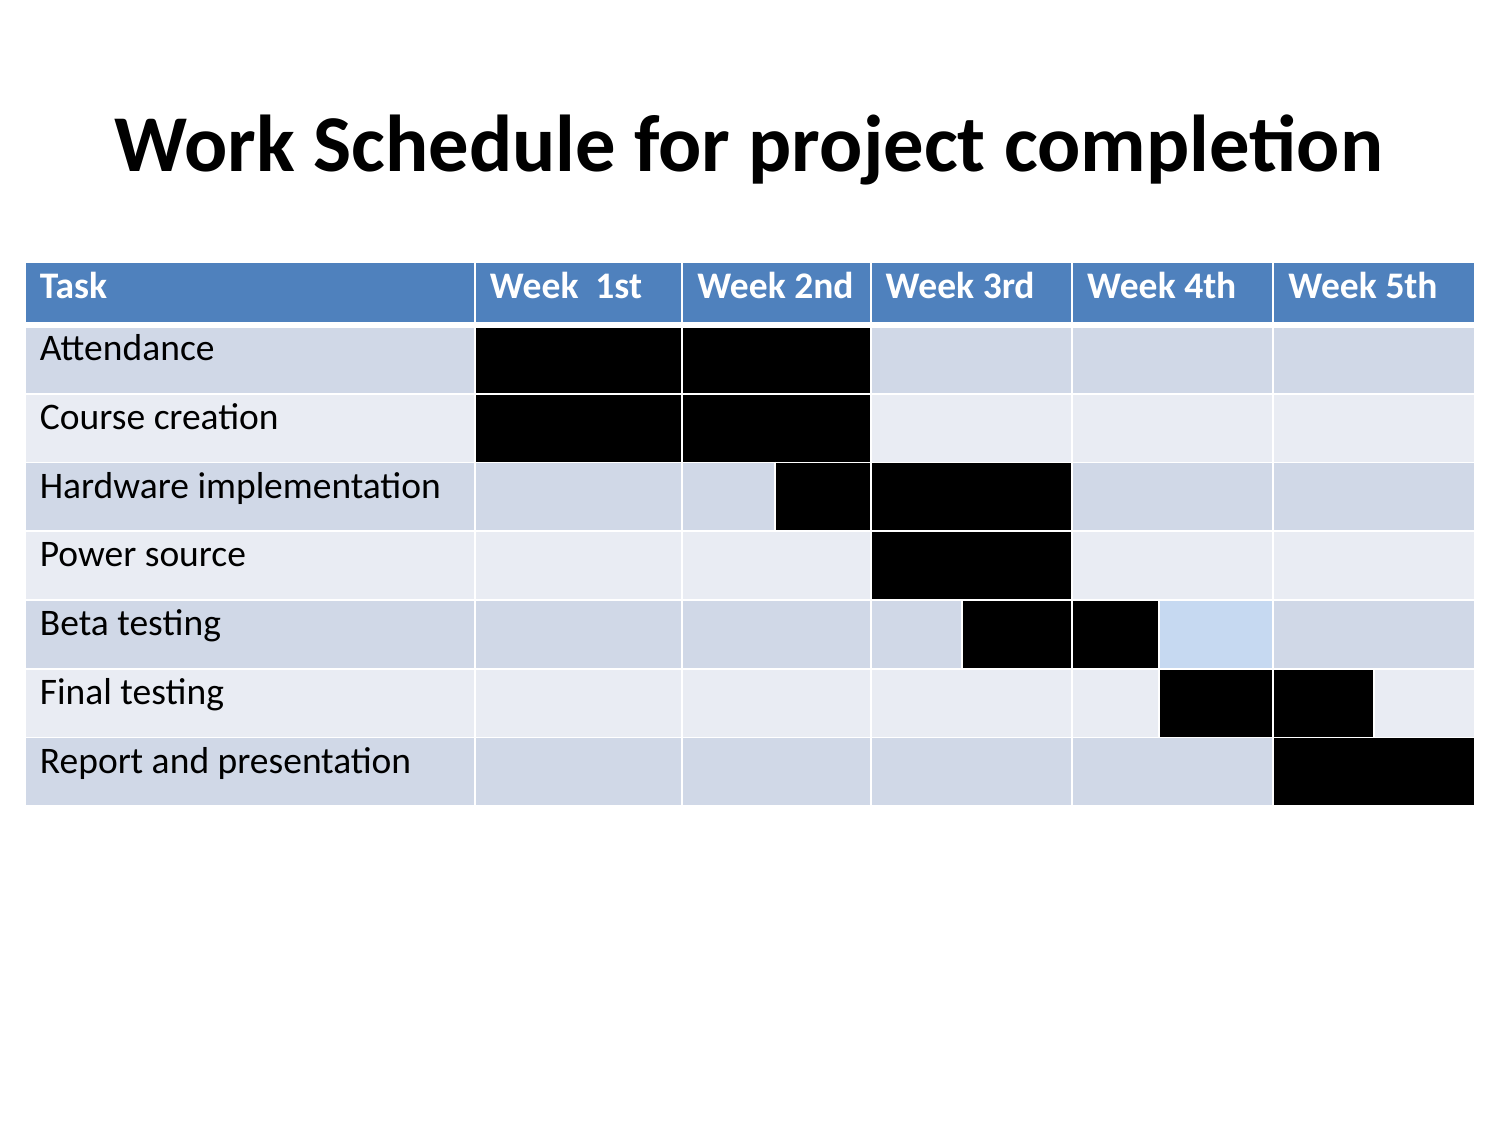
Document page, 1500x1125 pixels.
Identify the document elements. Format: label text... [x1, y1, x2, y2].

table_cell Power source [26, 532, 474, 599]
table_header Task [26, 263, 474, 322]
table_cell [683, 328, 870, 393]
table_cell Final testing [26, 670, 474, 737]
title Work Schedule for project completion [75, 45, 1425, 233]
table_cell [476, 532, 681, 599]
table_cell [683, 738, 870, 805]
table_cell [872, 395, 1071, 462]
table_cell [872, 738, 1071, 805]
table_cell Hardware implementation [26, 463, 474, 530]
table_header Week 3rd [872, 263, 1071, 322]
table_cell [1274, 463, 1474, 530]
table_cell [1073, 738, 1272, 805]
table_cell Course creation [26, 395, 474, 462]
table_header Week 4th [1073, 263, 1272, 322]
table_cell [776, 463, 870, 530]
table_header Week 5th [1274, 263, 1474, 322]
table_cell [1274, 738, 1474, 805]
table_cell [1274, 328, 1474, 393]
table_cell [1073, 395, 1272, 462]
table_cell [1274, 670, 1373, 737]
table_cell [683, 395, 870, 462]
table_cell [872, 532, 1071, 599]
table_cell [476, 328, 681, 393]
table_cell [872, 328, 1071, 393]
table_cell Attendance [26, 328, 474, 393]
table_cell Report and presentation [26, 738, 474, 805]
table_cell [872, 463, 1071, 530]
table_cell [1274, 395, 1474, 462]
table_cell [1375, 670, 1474, 737]
table_cell [963, 601, 1071, 668]
table_cell [1073, 601, 1158, 668]
table_cell [476, 670, 681, 737]
table_cell [1160, 601, 1272, 668]
table_cell [1274, 601, 1474, 668]
table_cell [683, 463, 774, 530]
table_cell Beta testing [26, 601, 474, 668]
table_cell [872, 601, 961, 668]
table_cell [476, 395, 681, 462]
table_cell [683, 601, 870, 668]
table_cell [1073, 532, 1272, 599]
table_cell [1274, 532, 1474, 599]
table_cell [872, 670, 1071, 737]
table_cell [1073, 328, 1272, 393]
table_cell [683, 670, 870, 737]
table_cell [476, 463, 681, 530]
table_cell [476, 601, 681, 668]
table_cell [1073, 670, 1158, 737]
table_header Week 2nd [683, 263, 870, 322]
table_cell [476, 738, 681, 805]
table_cell [683, 532, 870, 599]
table_cell [1073, 463, 1272, 530]
table_header Week 1st [476, 263, 681, 322]
table_cell [1160, 670, 1272, 737]
